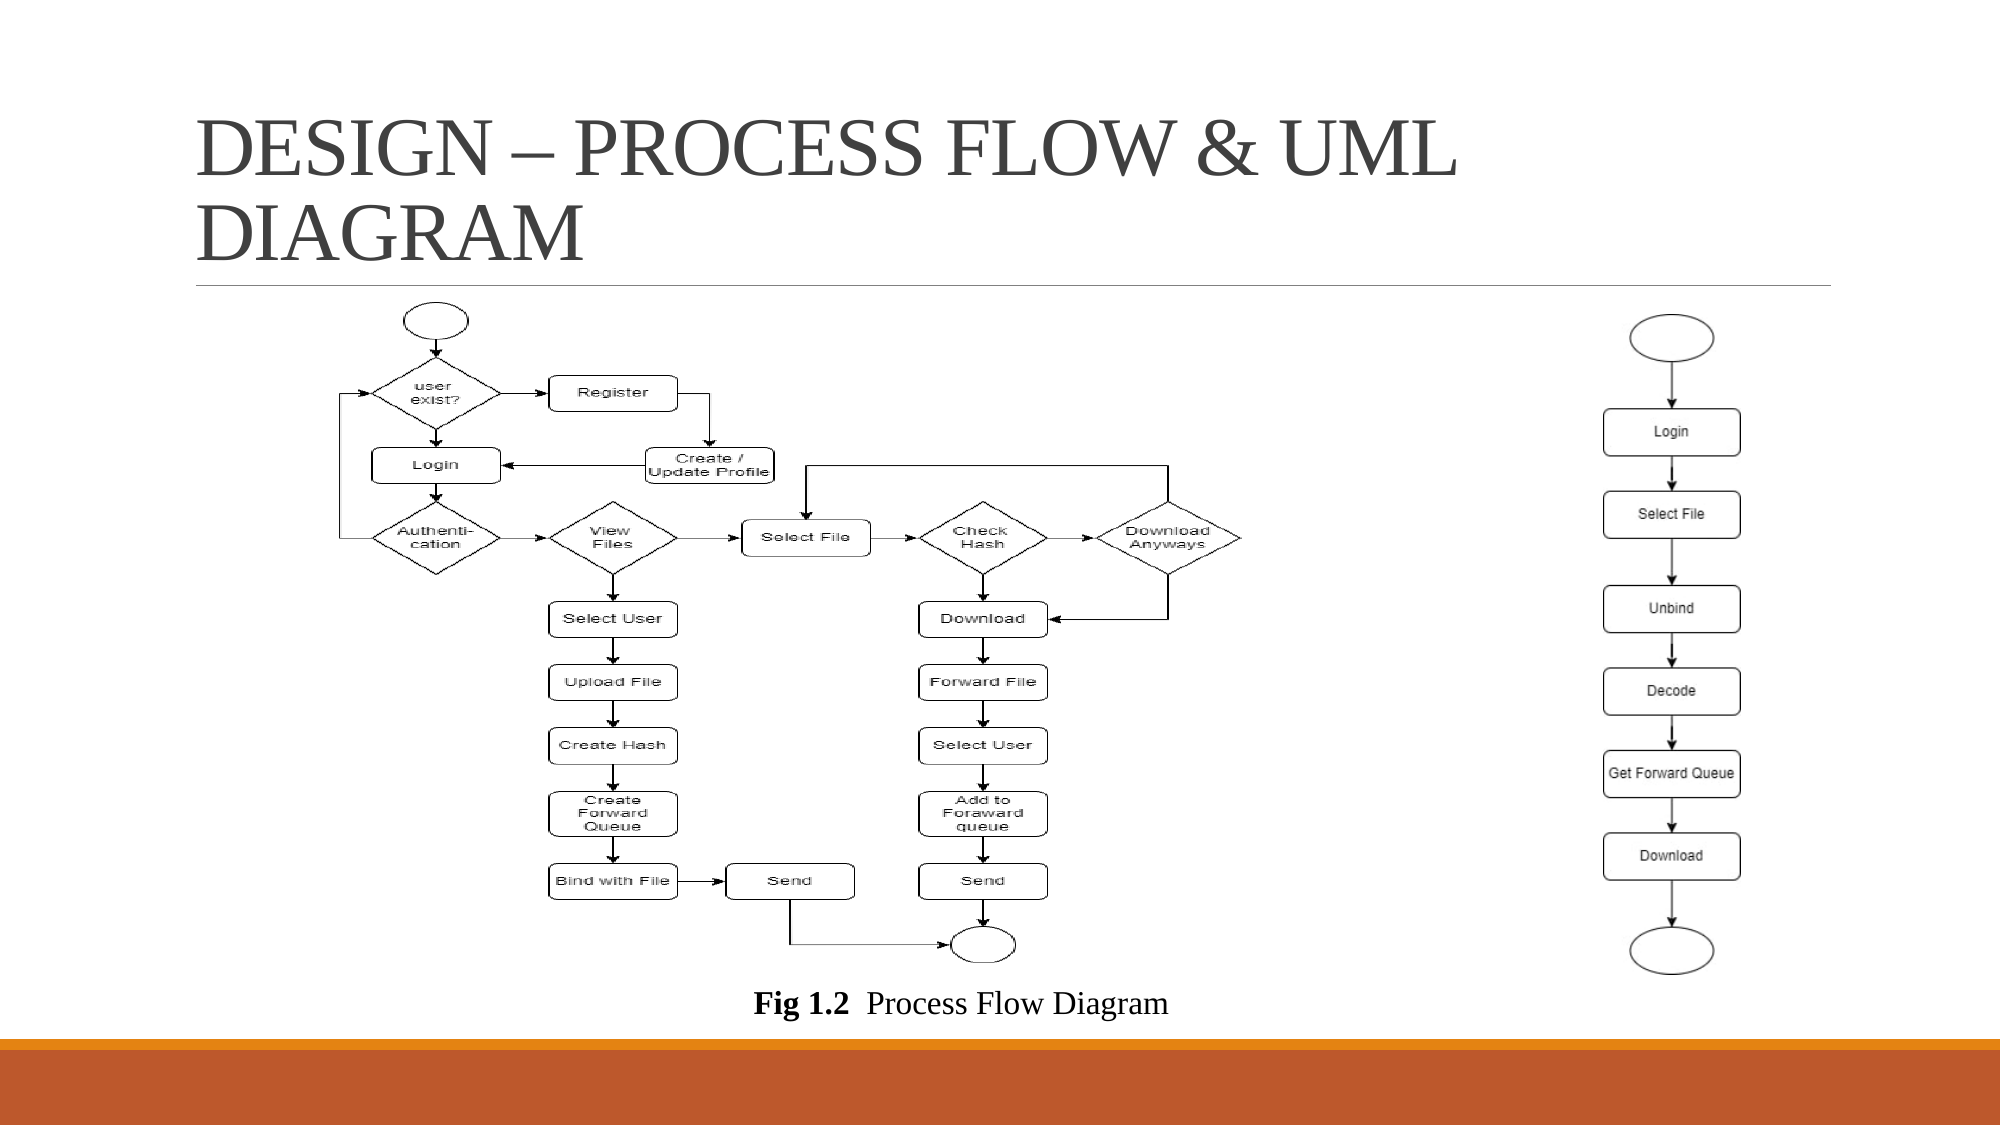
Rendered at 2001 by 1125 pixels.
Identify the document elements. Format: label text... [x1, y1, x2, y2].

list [327, 302, 1243, 964]
text_box Fig 1.2 Process Flow Diagram [738, 974, 1406, 1069]
title DESIGN – PROCESS FLOW & UML DIAGRAM [180, 47, 1830, 285]
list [1603, 313, 1741, 975]
